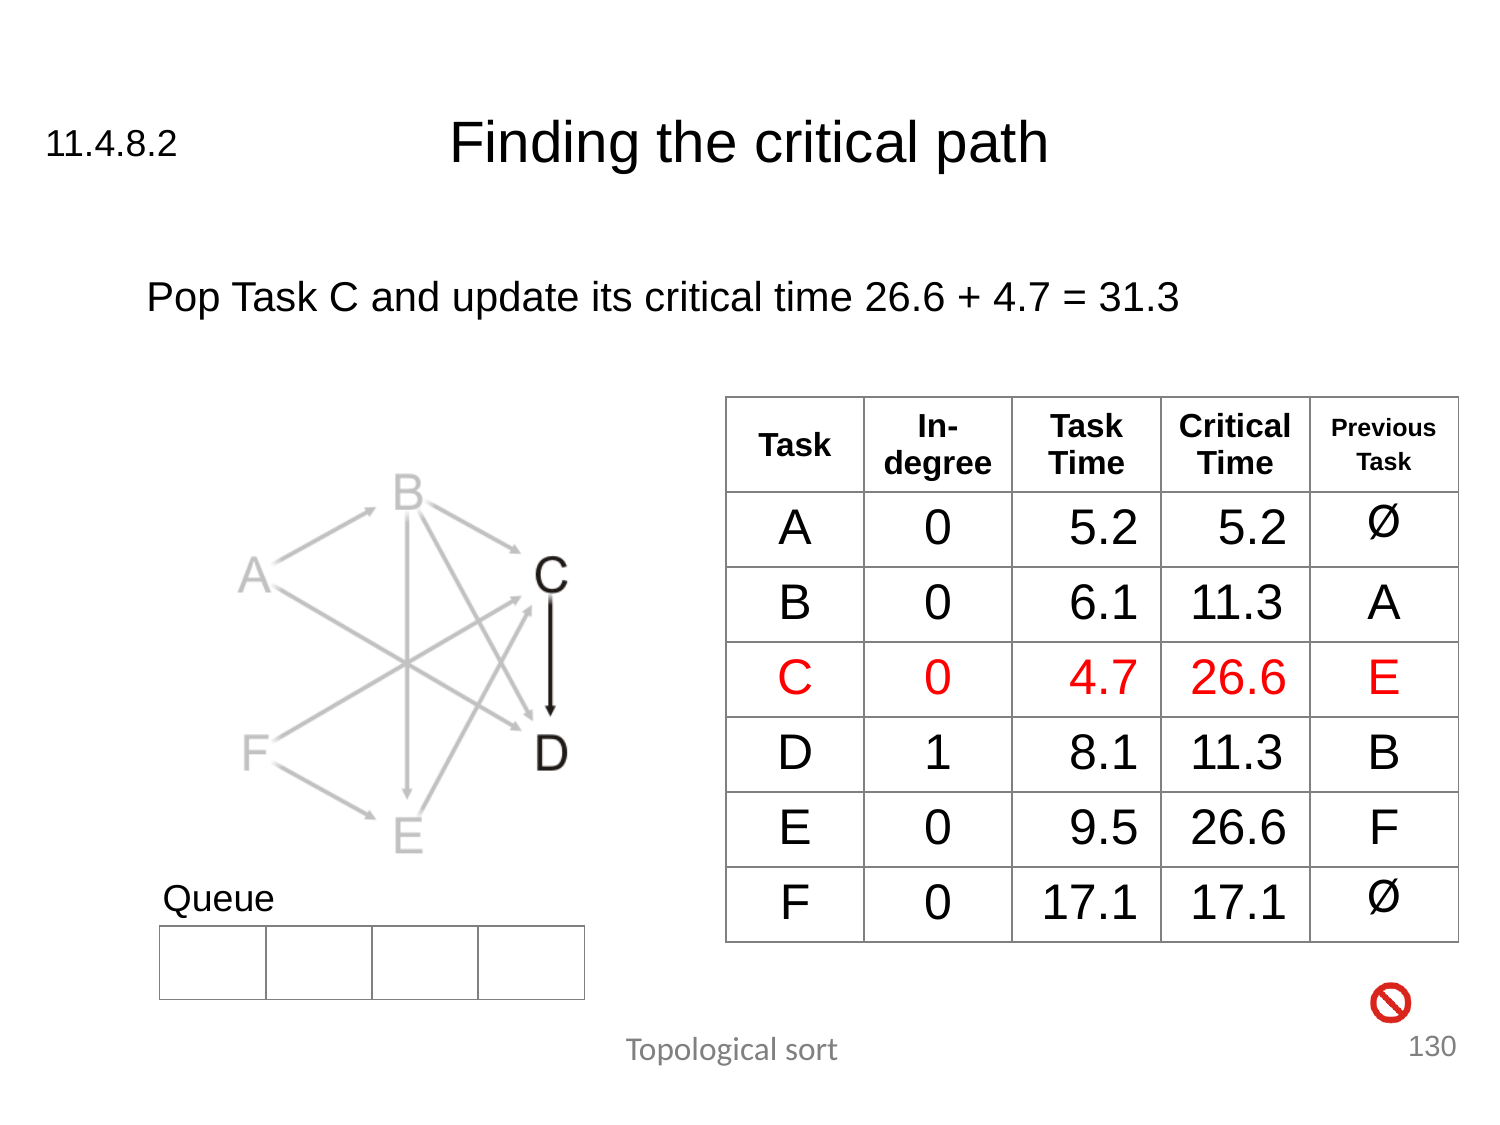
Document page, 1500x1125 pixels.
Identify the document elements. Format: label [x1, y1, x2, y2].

table_header [865, 398, 1011, 491]
table_cell [865, 643, 1011, 716]
table_cell [1162, 793, 1309, 866]
table_cell [1162, 493, 1309, 566]
picture [1364, 975, 1418, 1029]
text_box [147, 866, 290, 927]
table_cell [727, 643, 863, 716]
table_cell [727, 568, 863, 641]
table_cell [865, 793, 1011, 866]
table_cell [1162, 568, 1309, 641]
table_cell [865, 718, 1011, 791]
table_header [267, 927, 371, 999]
table_cell [1162, 643, 1309, 716]
table_header [1013, 398, 1160, 491]
table_cell [865, 493, 1011, 566]
table_header [373, 927, 477, 999]
table_cell [1013, 568, 1160, 641]
table_cell [865, 868, 1011, 941]
table_cell [1013, 643, 1160, 716]
table_cell [1311, 868, 1458, 941]
table_cell [1162, 718, 1309, 791]
table_cell [727, 493, 863, 566]
table_cell [1013, 868, 1160, 941]
table_cell [1013, 718, 1160, 791]
table_cell [865, 568, 1011, 641]
picture [218, 456, 586, 871]
table_cell [727, 868, 863, 941]
table_cell [1311, 718, 1458, 791]
table_cell [1311, 793, 1458, 866]
table_header [1162, 398, 1309, 491]
table_header [479, 927, 584, 999]
table_cell [727, 793, 863, 866]
list [74, 262, 1426, 1006]
title [74, 44, 1426, 233]
table_cell [1162, 868, 1309, 941]
text_box [30, 111, 193, 172]
table_cell [1013, 793, 1160, 866]
table_cell [1311, 643, 1458, 716]
table_cell [727, 718, 863, 791]
table_header [160, 927, 265, 999]
table_cell [1311, 493, 1458, 566]
table_header [727, 398, 863, 491]
table_cell [1311, 568, 1458, 641]
table_header [1311, 398, 1458, 491]
table_cell [1013, 493, 1160, 566]
